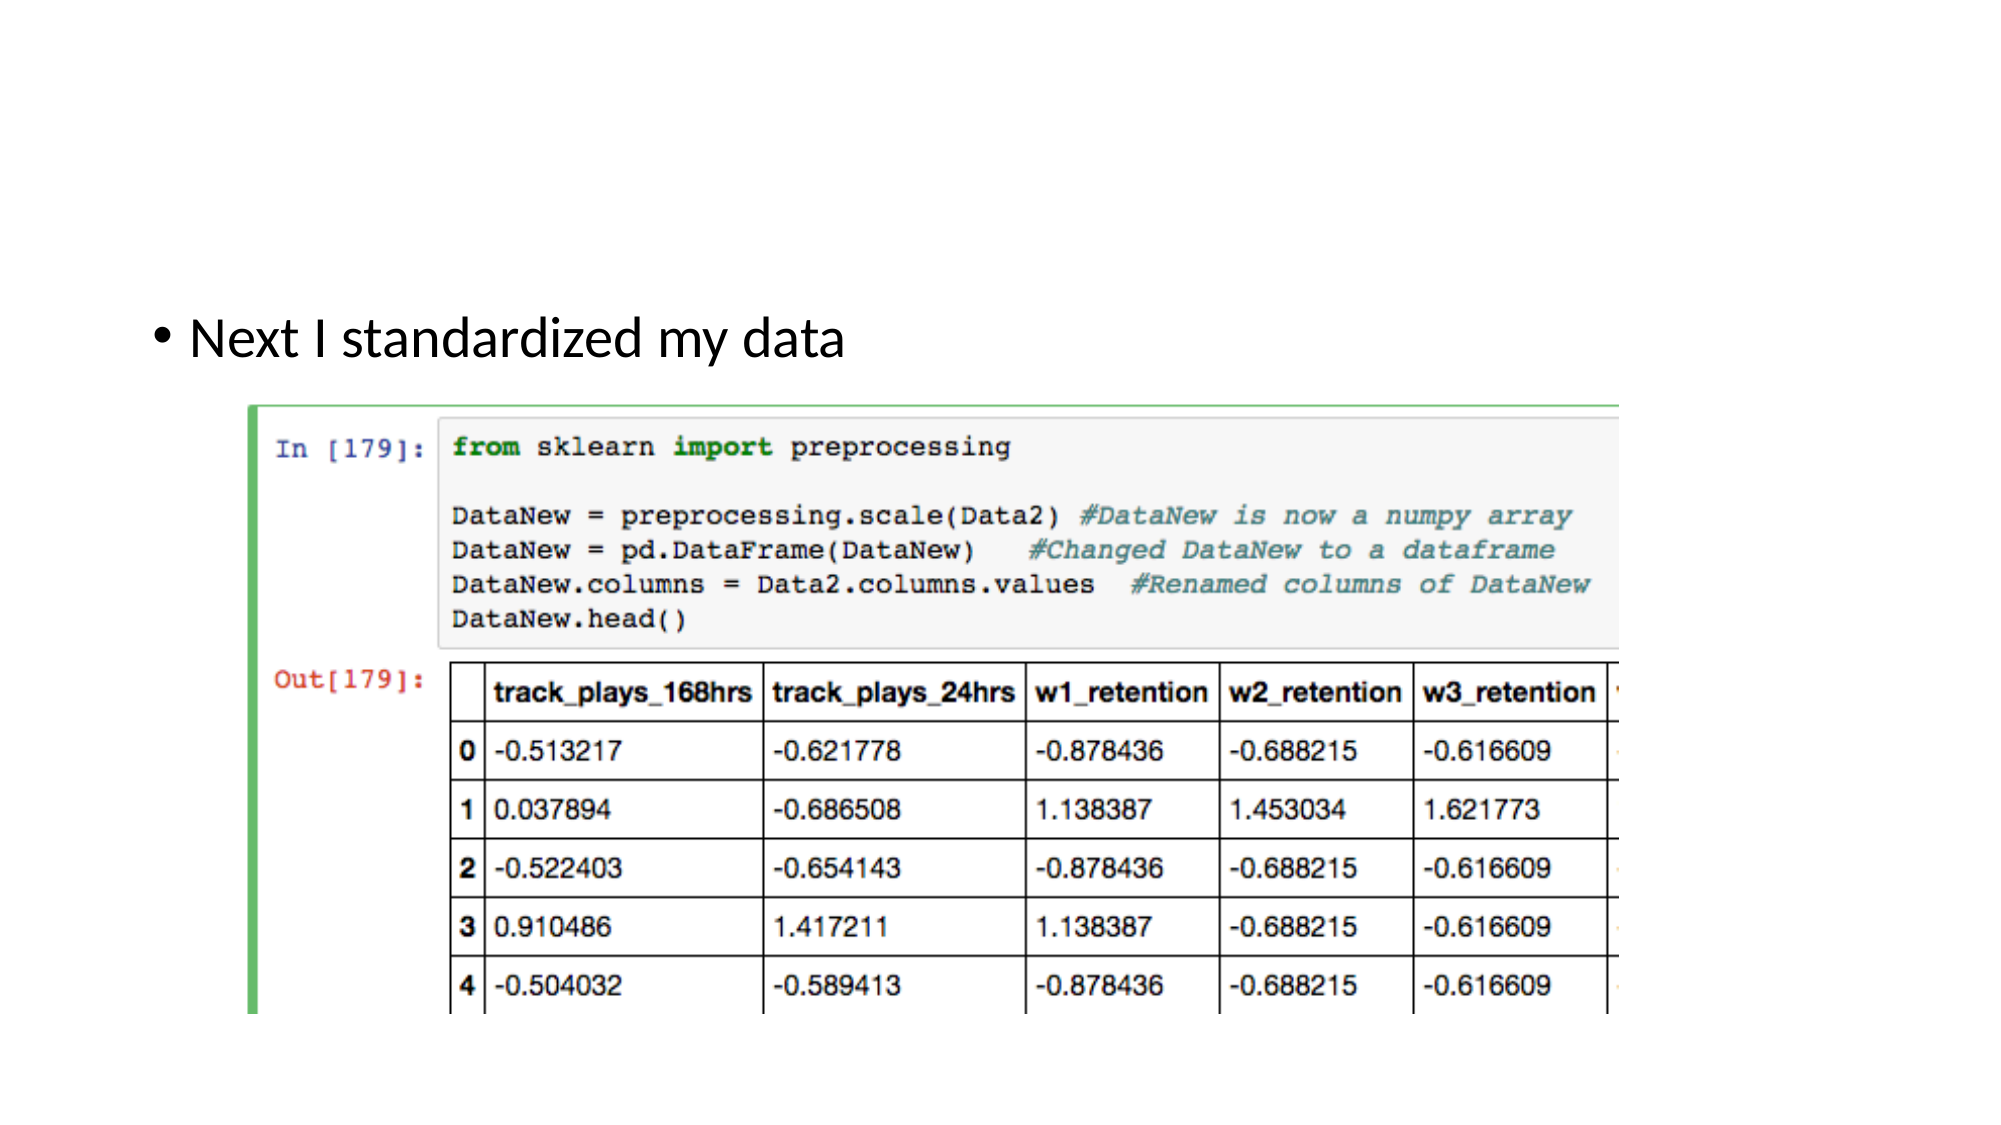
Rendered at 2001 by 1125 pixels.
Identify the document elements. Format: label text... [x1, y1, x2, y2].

list Next I standardized my data [137, 299, 1863, 1014]
picture [238, 387, 1619, 1014]
